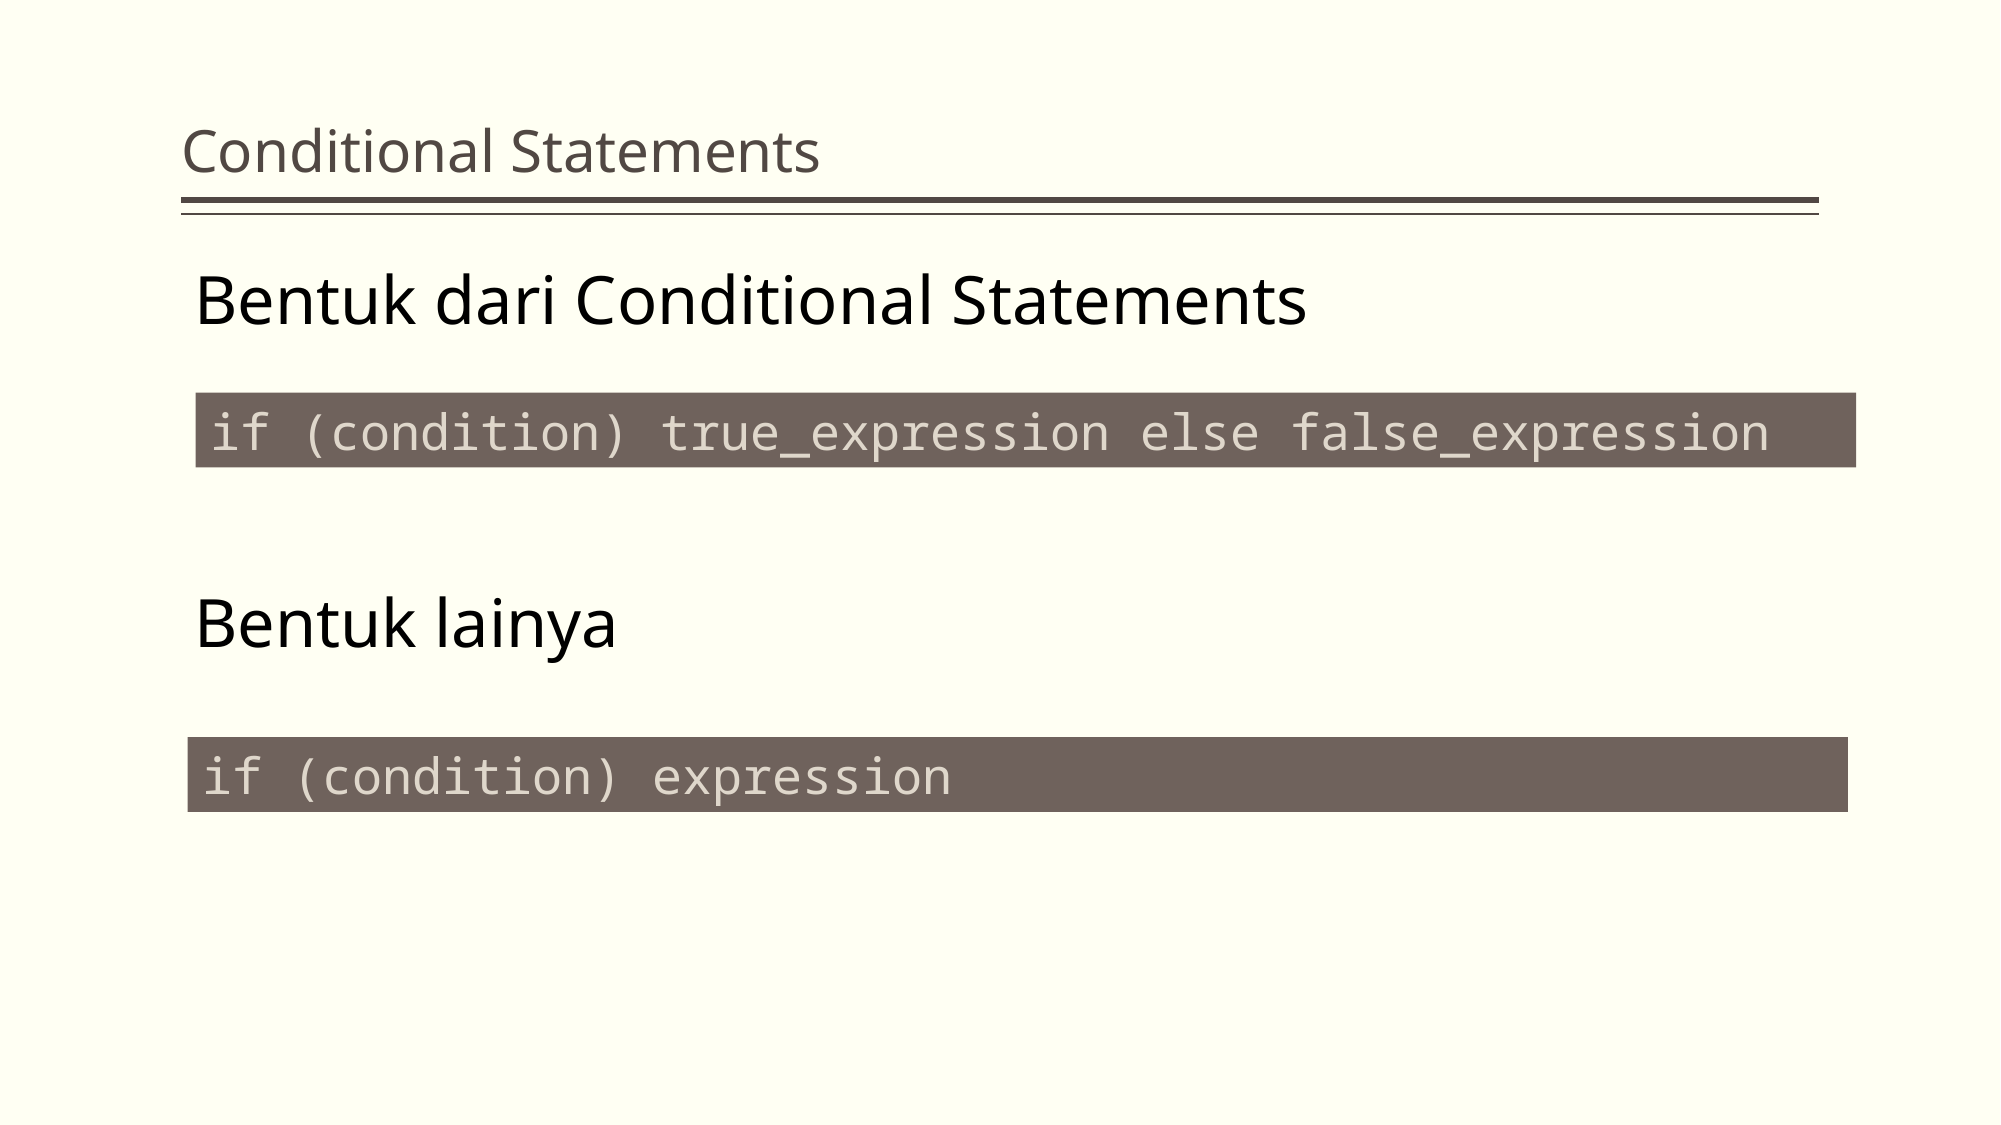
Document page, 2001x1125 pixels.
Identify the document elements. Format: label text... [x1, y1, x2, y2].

text_box Bentuk lainya [179, 573, 1857, 669]
text_box Bentuk dari Conditional Statements [179, 250, 1857, 346]
title Conditional Statements [181, 12, 1819, 193]
text_box if (condition) expression [187, 737, 1848, 812]
text_box if (condition) true_expression else false_expression [195, 392, 1857, 468]
